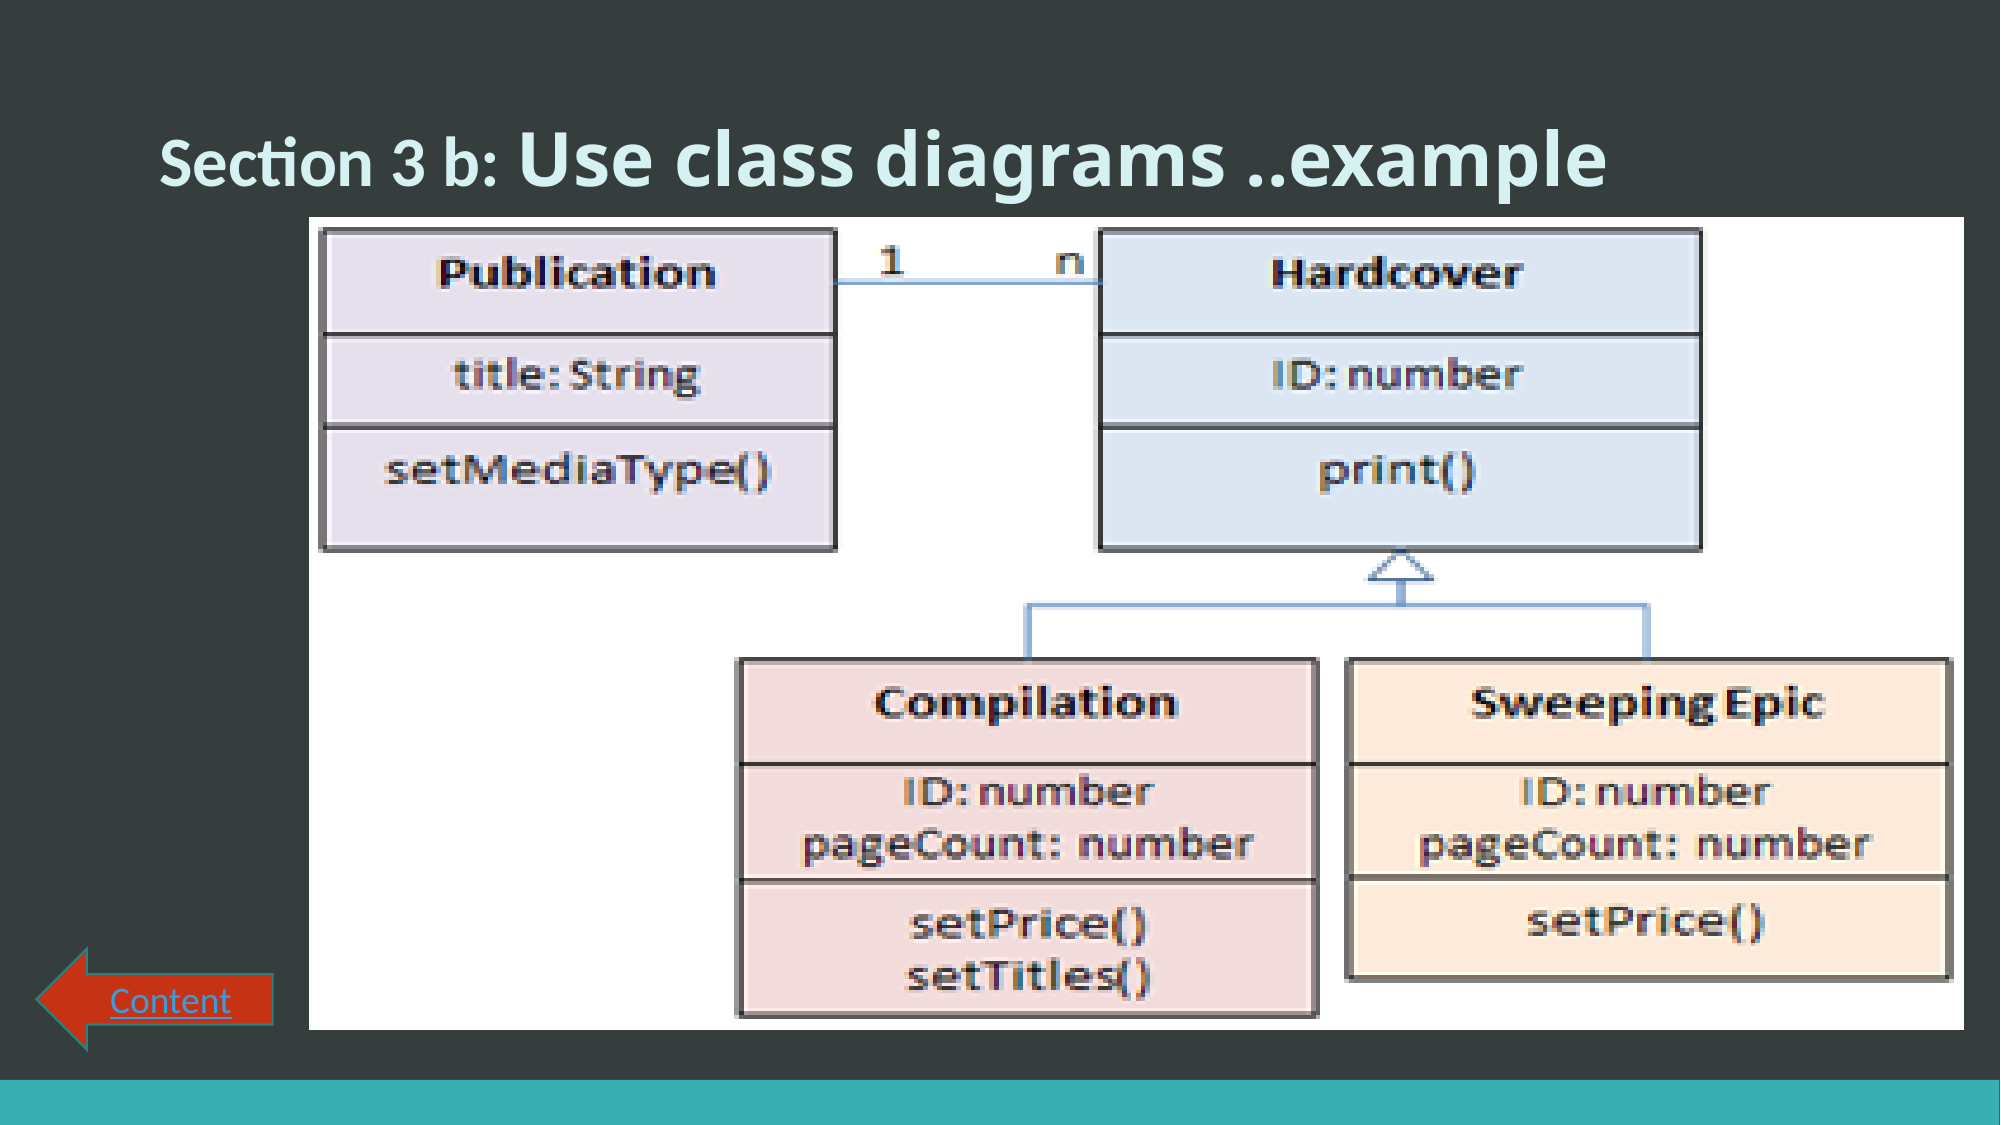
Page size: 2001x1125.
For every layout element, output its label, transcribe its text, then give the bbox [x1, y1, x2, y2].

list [309, 217, 1964, 1030]
text_box [34, 946, 95, 1053]
text_box Content [95, 968, 273, 1029]
title Section 3 b: Use class diagrams ..example [144, 75, 1780, 211]
